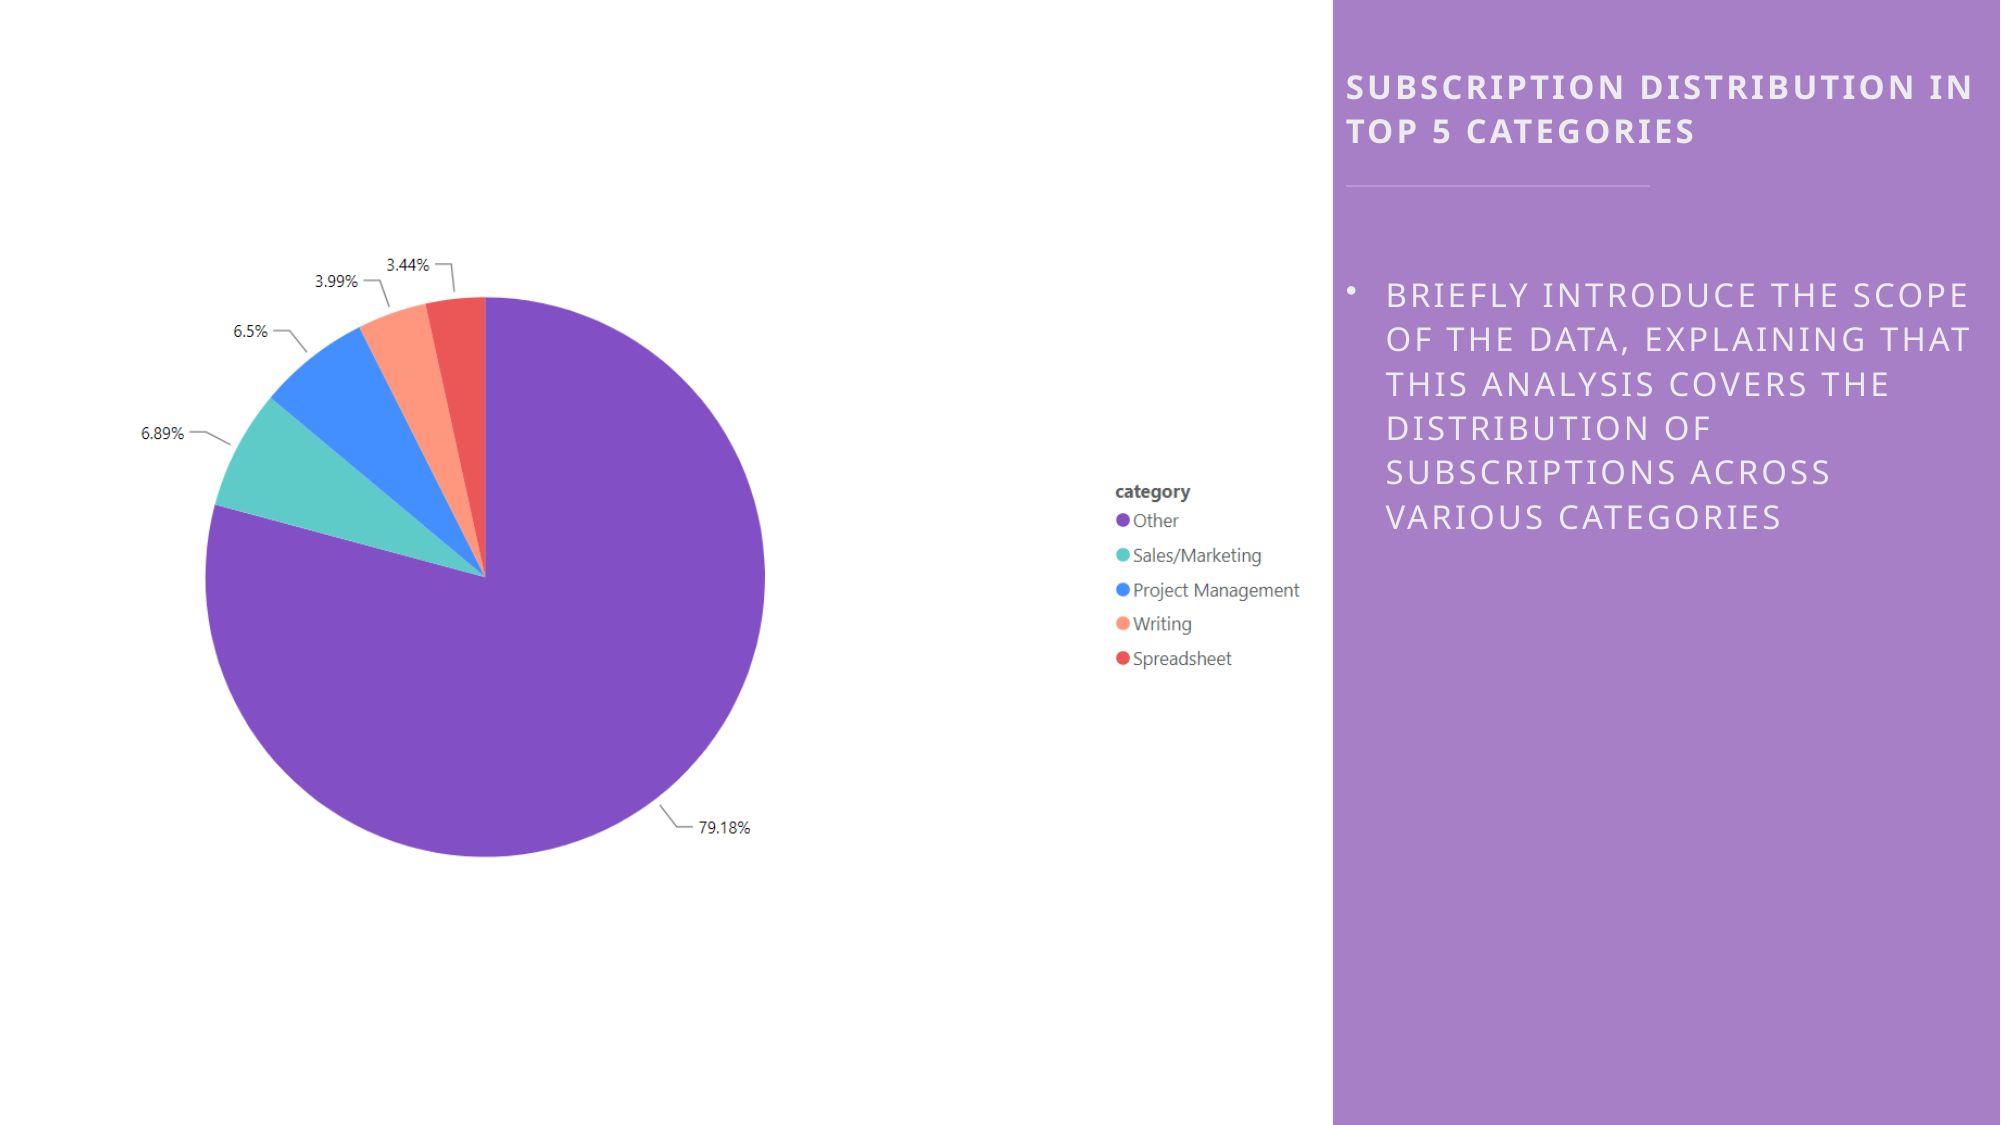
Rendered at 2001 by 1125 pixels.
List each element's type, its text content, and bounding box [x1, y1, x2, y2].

text_box BRIEFLY INTRODUCE THE SCOPE OF THE DATA, EXPLAINING THAT THIS ANALYSIS COVERS THE DISTRIBUTION OF SUBSCRIPTIONS ACROSS VARIOUS CATEGORIES [1345, 269, 2000, 580]
text_box SUBSCRIPTION DISTRIBUTION IN TOP 5 CATEGORIES [1345, 61, 2000, 151]
text_box [1340, 0, 2000, 1125]
picture [0, 0, 1340, 1125]
